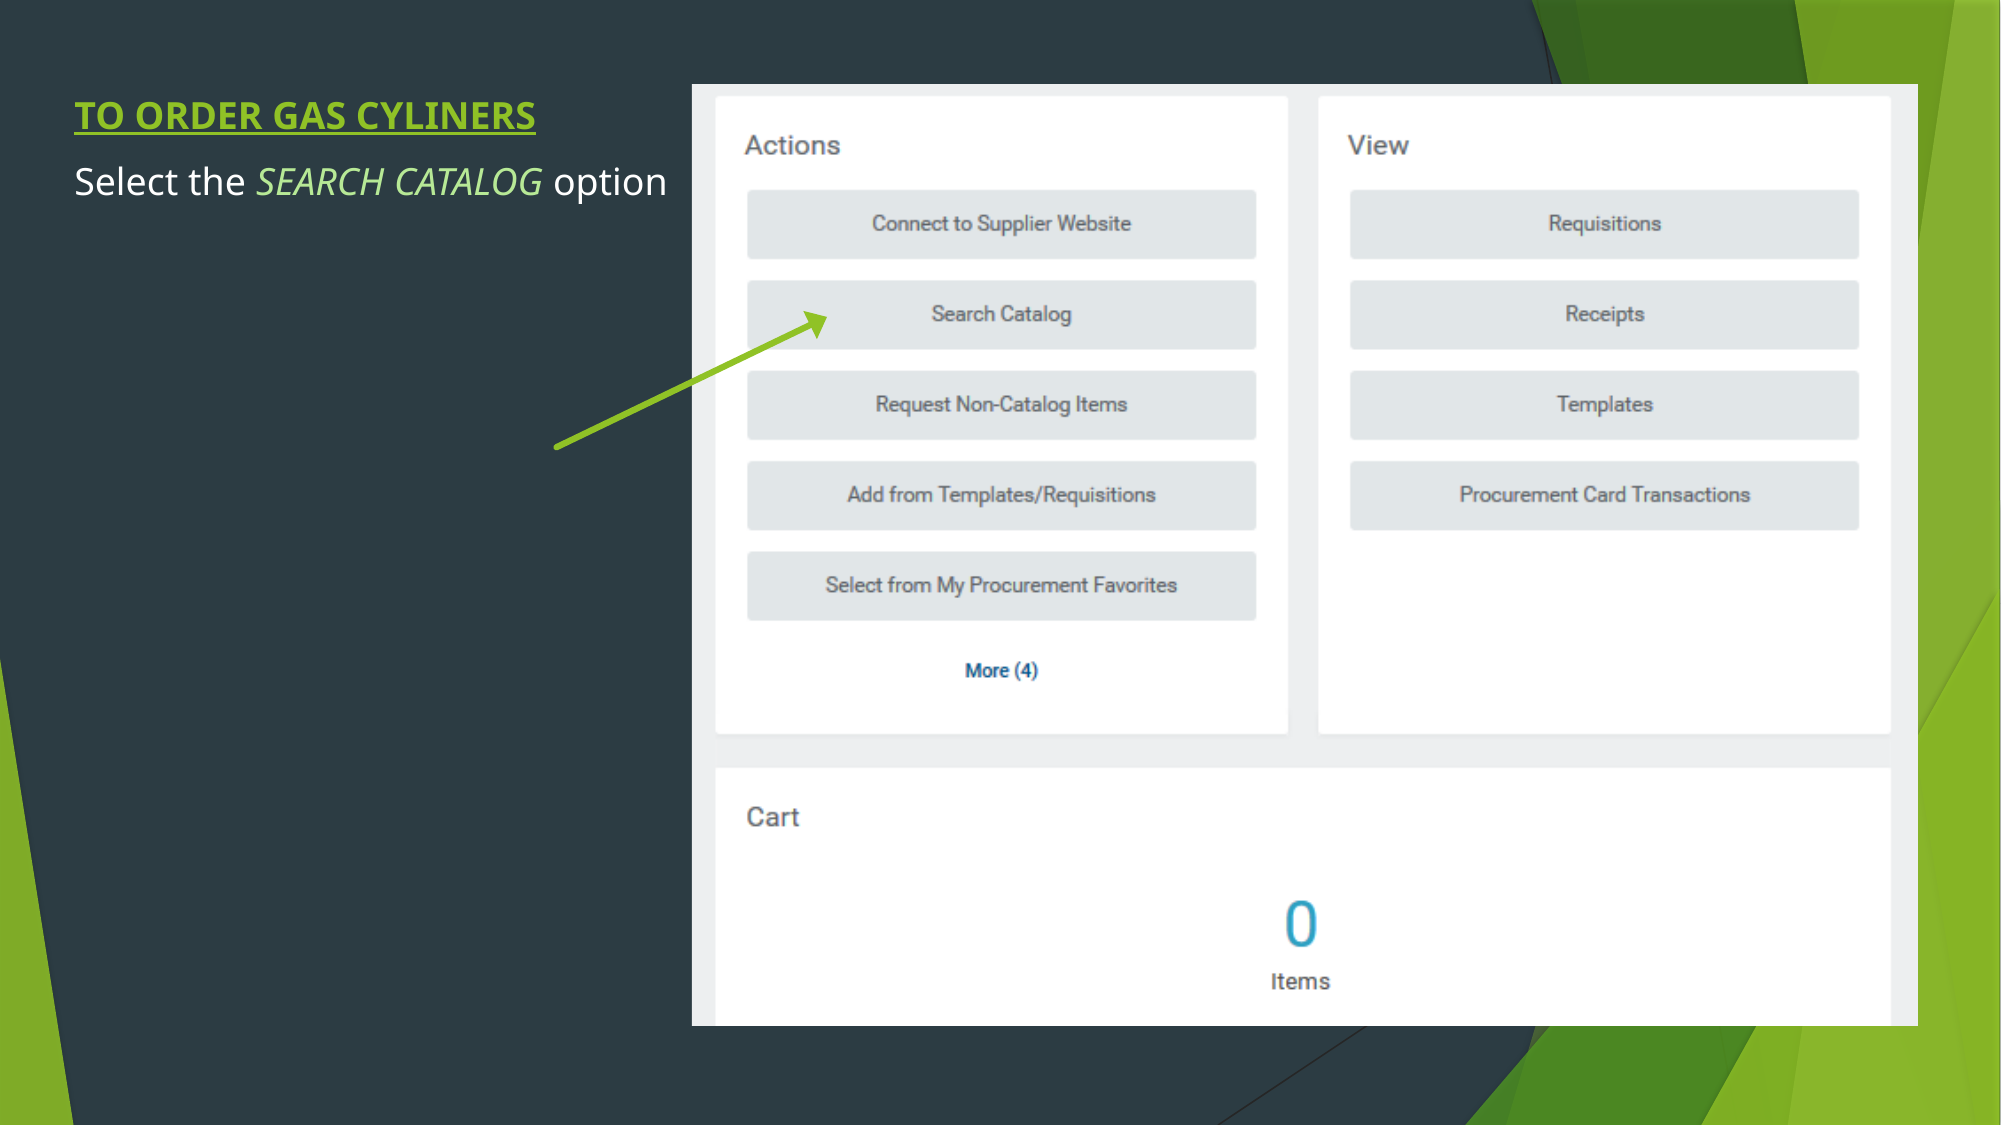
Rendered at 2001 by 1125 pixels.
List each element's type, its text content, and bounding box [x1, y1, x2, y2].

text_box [555, 316, 828, 448]
picture [691, 83, 1919, 1027]
list TO ORDER GAS CYLINERS Select the Search Catalog option [59, 84, 690, 281]
